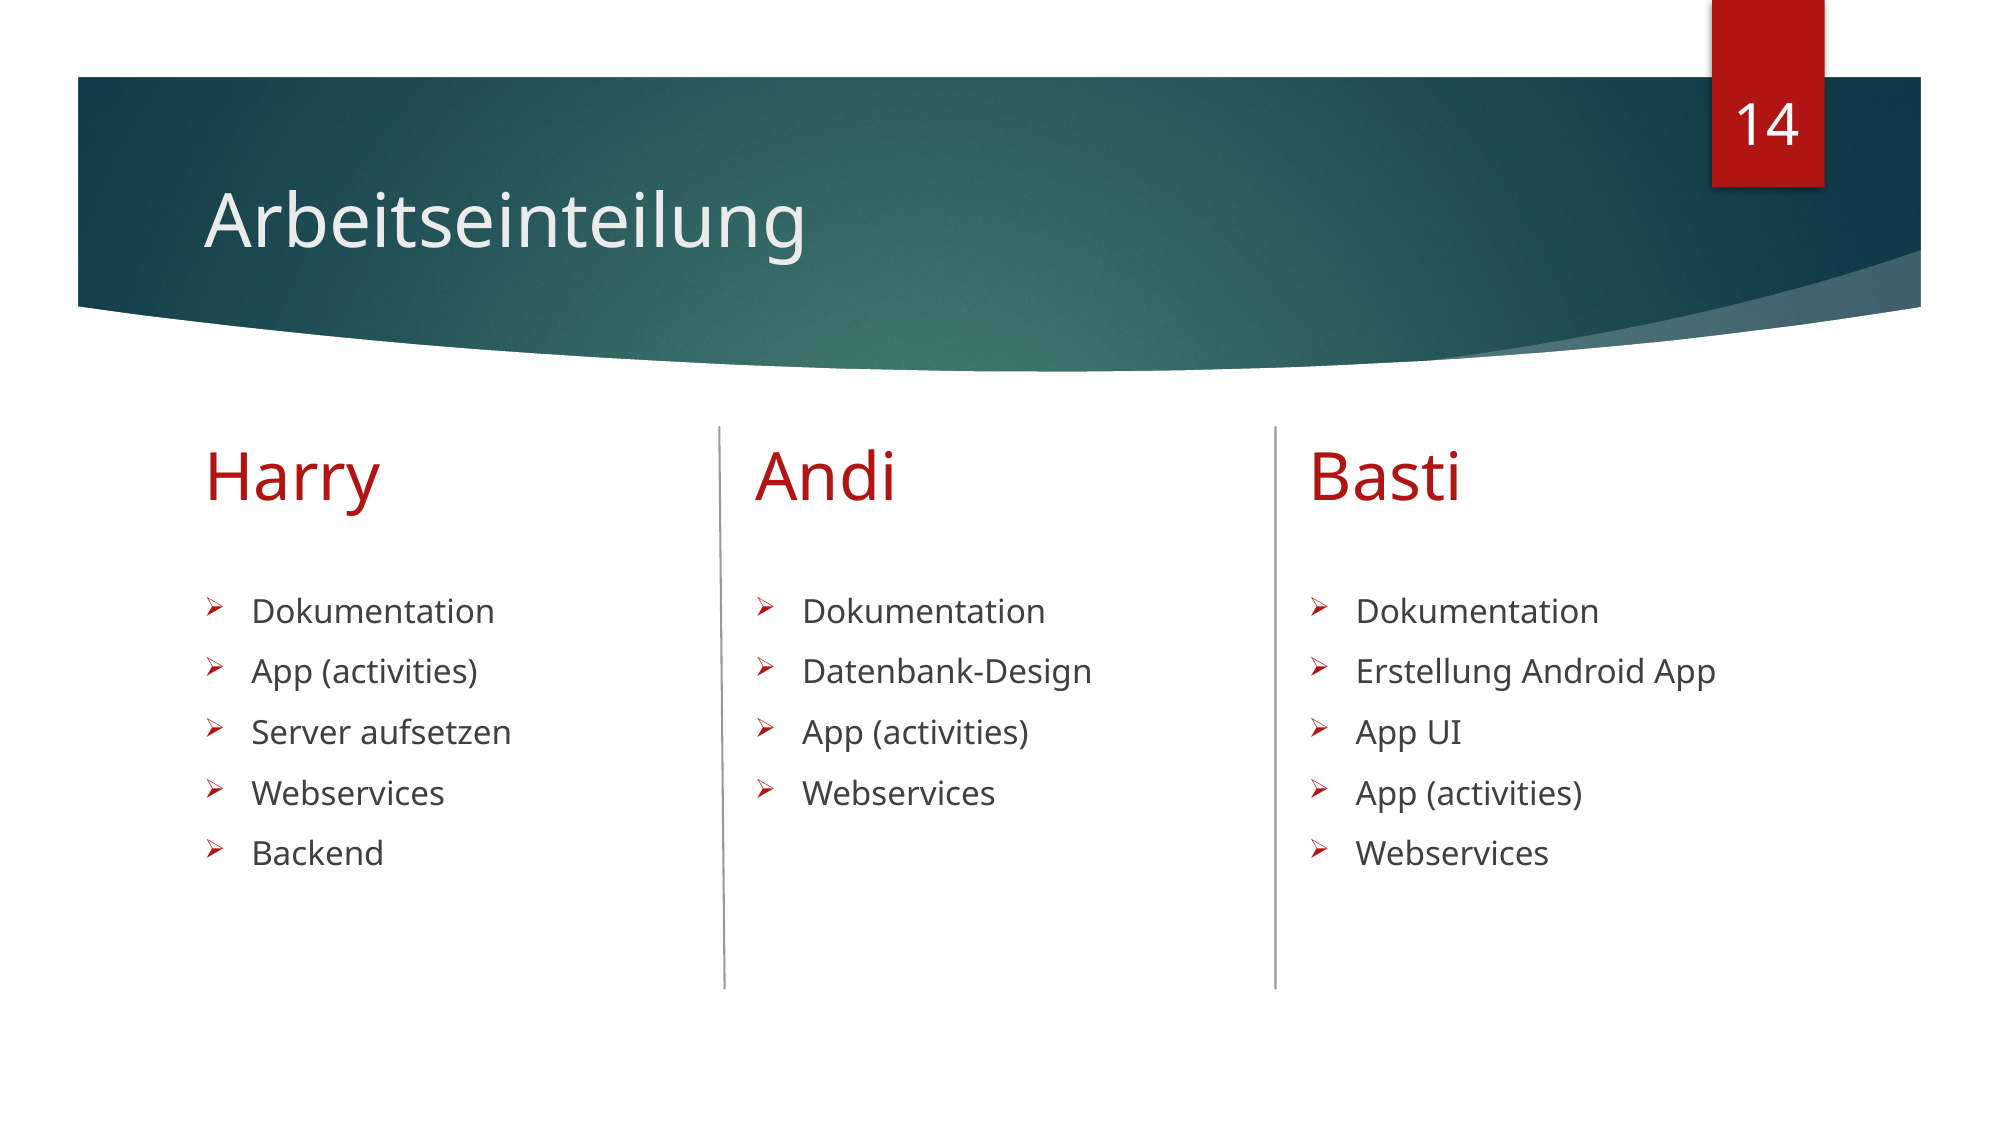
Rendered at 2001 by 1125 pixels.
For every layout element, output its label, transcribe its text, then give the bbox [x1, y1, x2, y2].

list Dokumentation App (activities) Server aufsetzen Webservices Backend [189, 521, 703, 989]
list Harry [189, 427, 703, 521]
list Dokumentation Datenbank-Design App (activities) Webservices [740, 521, 1257, 989]
slide_number 14 [1698, 48, 1836, 175]
list Andi [740, 427, 1257, 521]
list Basti [1293, 425, 1813, 521]
title Arbeitseinteilung [189, 159, 1638, 276]
list Dokumentation Erstellung Android App App UI App (activities) Webservices [1293, 521, 1813, 989]
